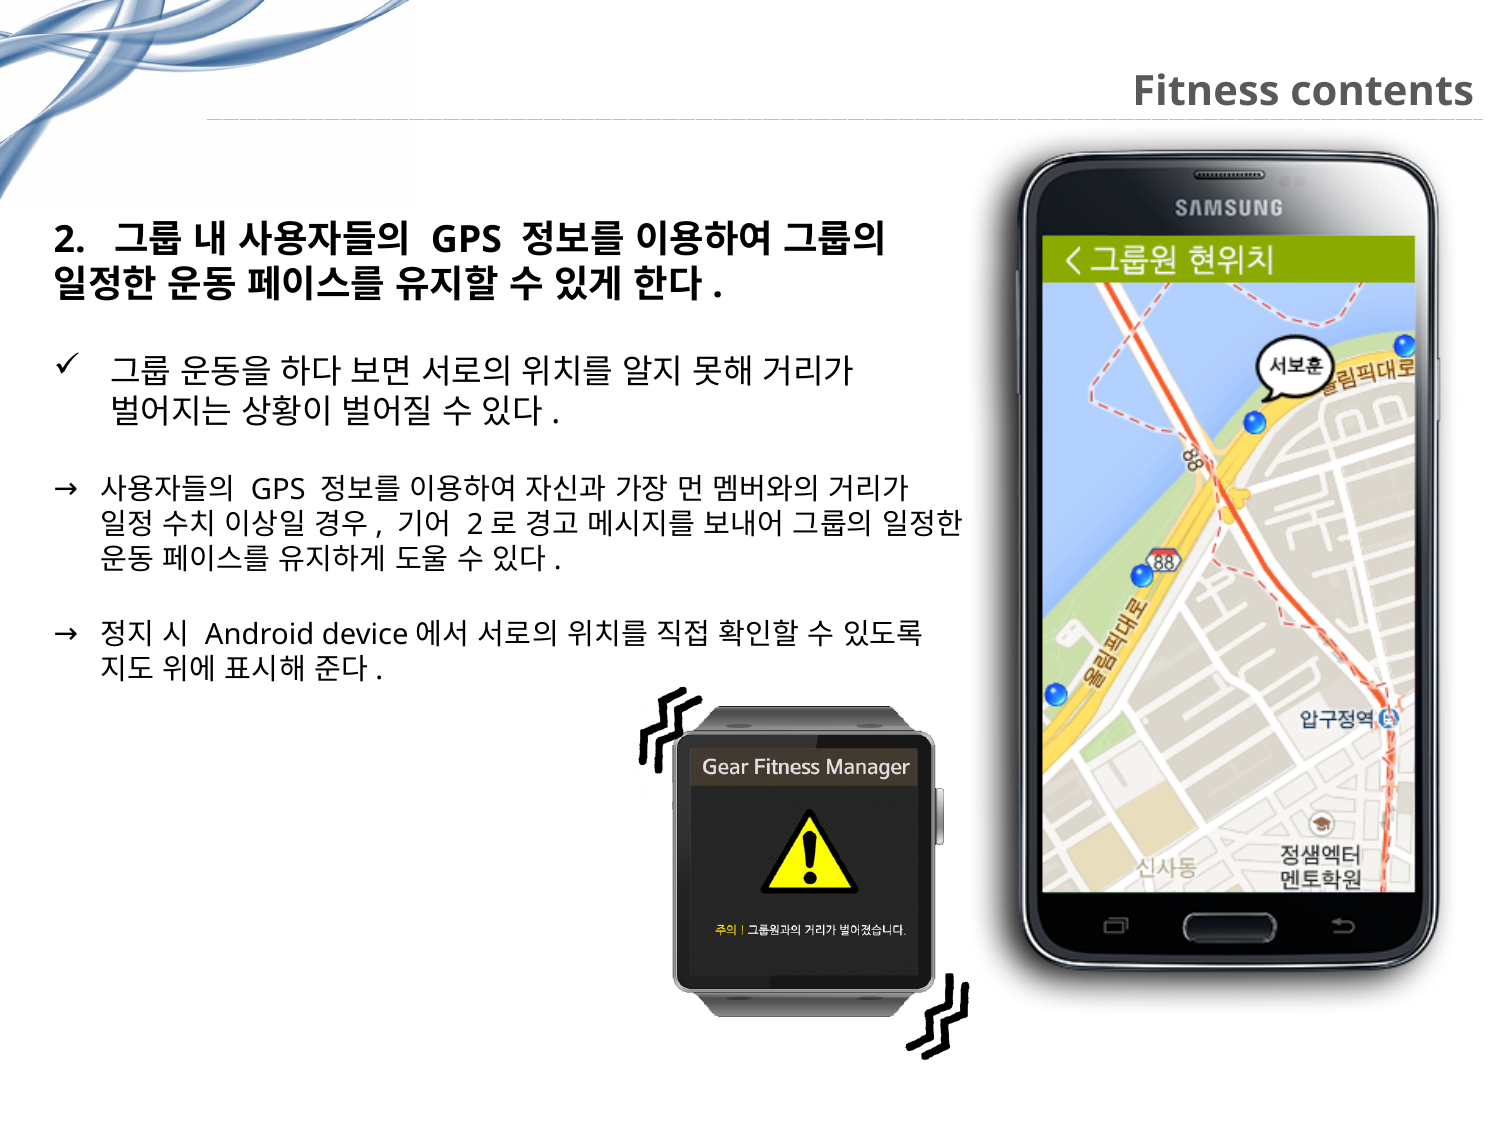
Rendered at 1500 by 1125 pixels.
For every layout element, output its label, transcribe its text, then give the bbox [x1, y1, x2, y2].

picture [631, 125, 1459, 1068]
title Fitness contents [150, 42, 1500, 111]
text_box 2. 그룹 내 사용자들의 GPS 정보를 이용하여 그룹의 일정한 운동 페이스를 유지할 수 있게 한다. 그룹 운동을 하다 보면 서로의 위치를 알지 못해 거리가 벌어지는 상황이 벌어질 수 있다. 사용자들의 GPS 정보를 이용하여 자신과 가장 먼 멤버와의 거리가 일정 수치 이상일 경우, 기어 2로 경고 메시지를 보내어 그룹의 일정한 운동 페이스를 유지하게 도울 수 있다. 정지 시 Android device에서 서로의 위치를 직접 확인할 수 있도록 지도 위에 표시해 준다. [38, 208, 961, 778]
